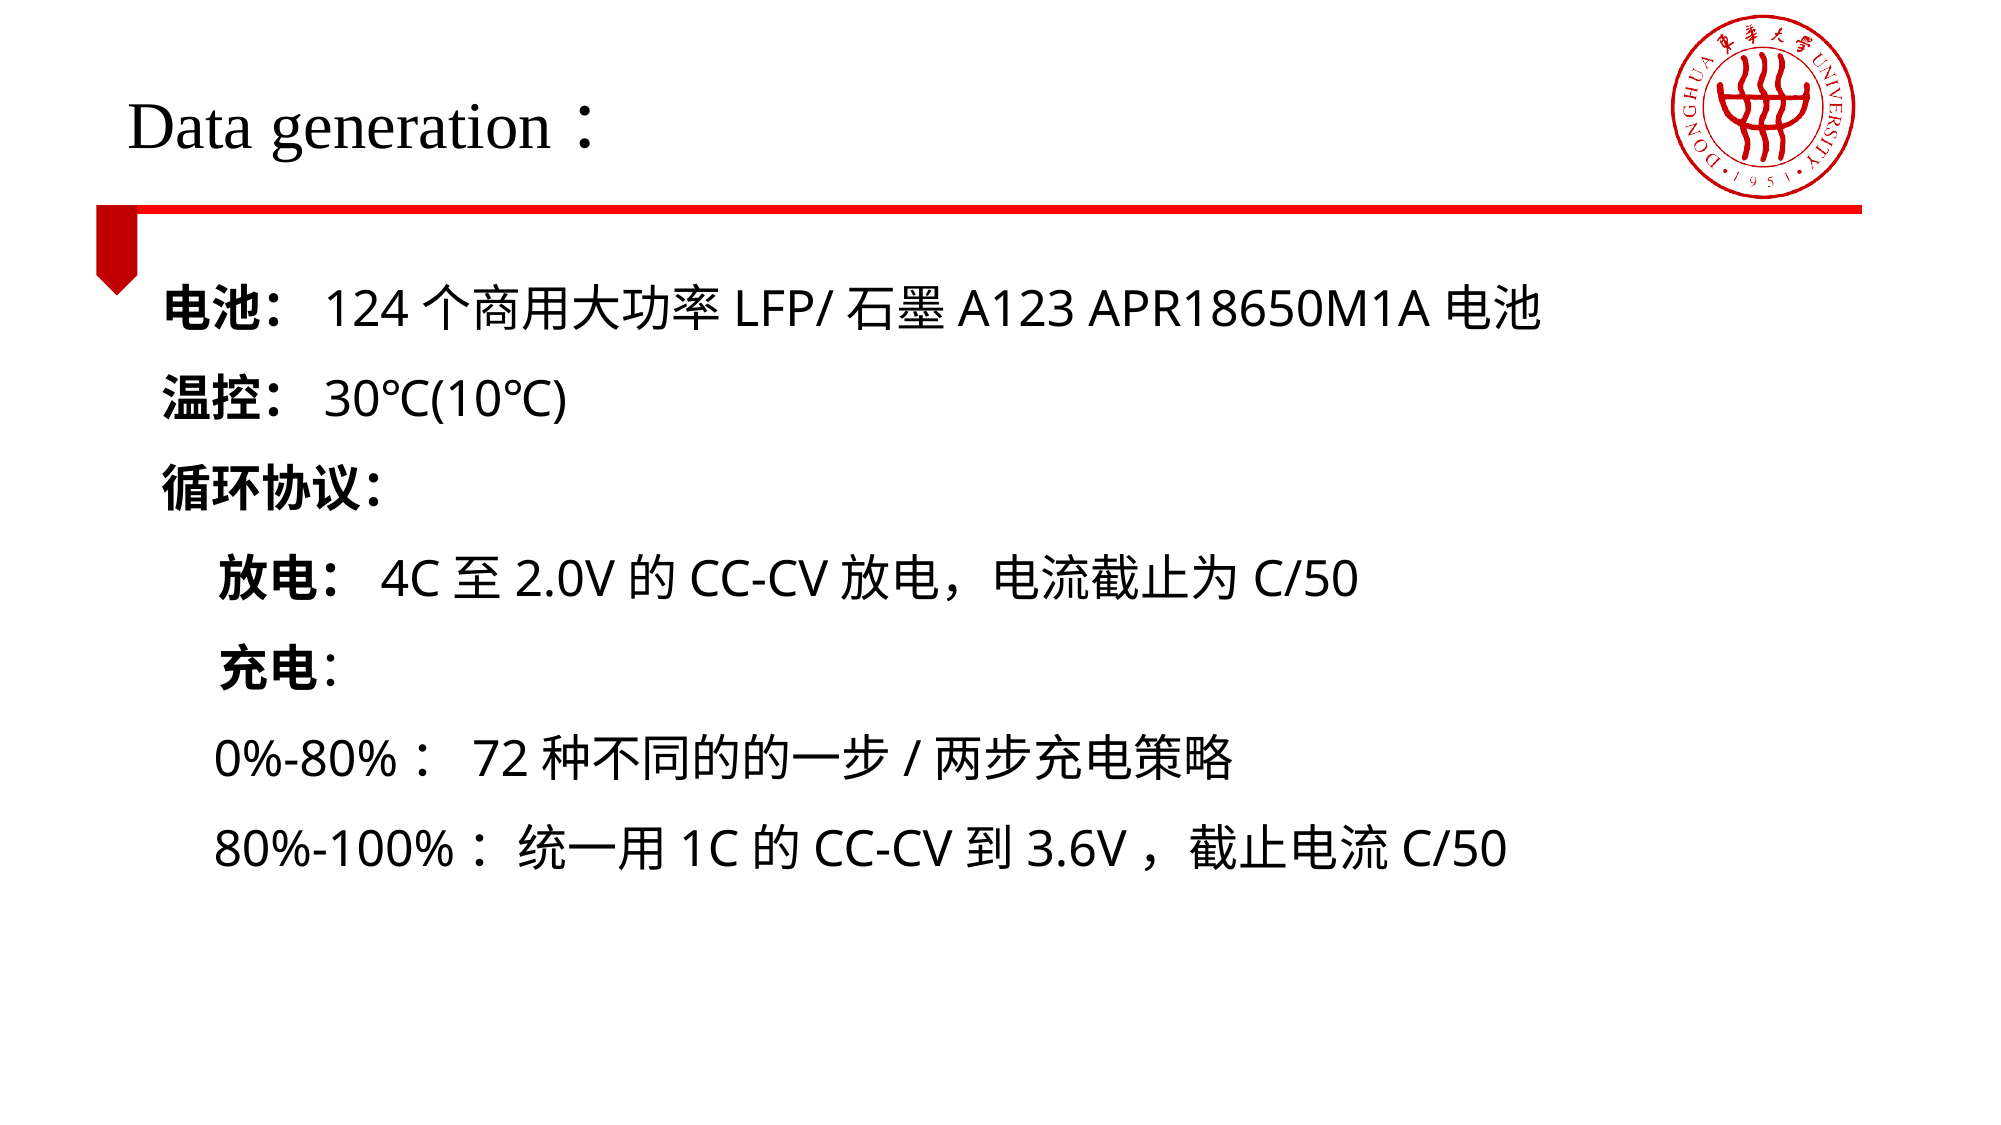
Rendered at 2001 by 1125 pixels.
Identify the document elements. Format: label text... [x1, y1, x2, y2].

text_box 电池：124个商用大功率LFP/石墨A123 APR18650M1A电池 温控：30℃(10℃) 循环协议： 放电：4C至2.0V的CC-CV放电，电流截止为C/50 充电： 0%-80%：72种不同的的一步/两步充电策略 80%-100%：统一用1C的CC-CV到3.6V，截止电流C/50 [146, 238, 1865, 944]
picture [1663, 13, 1863, 201]
text_box Data generation： [112, 74, 1113, 170]
